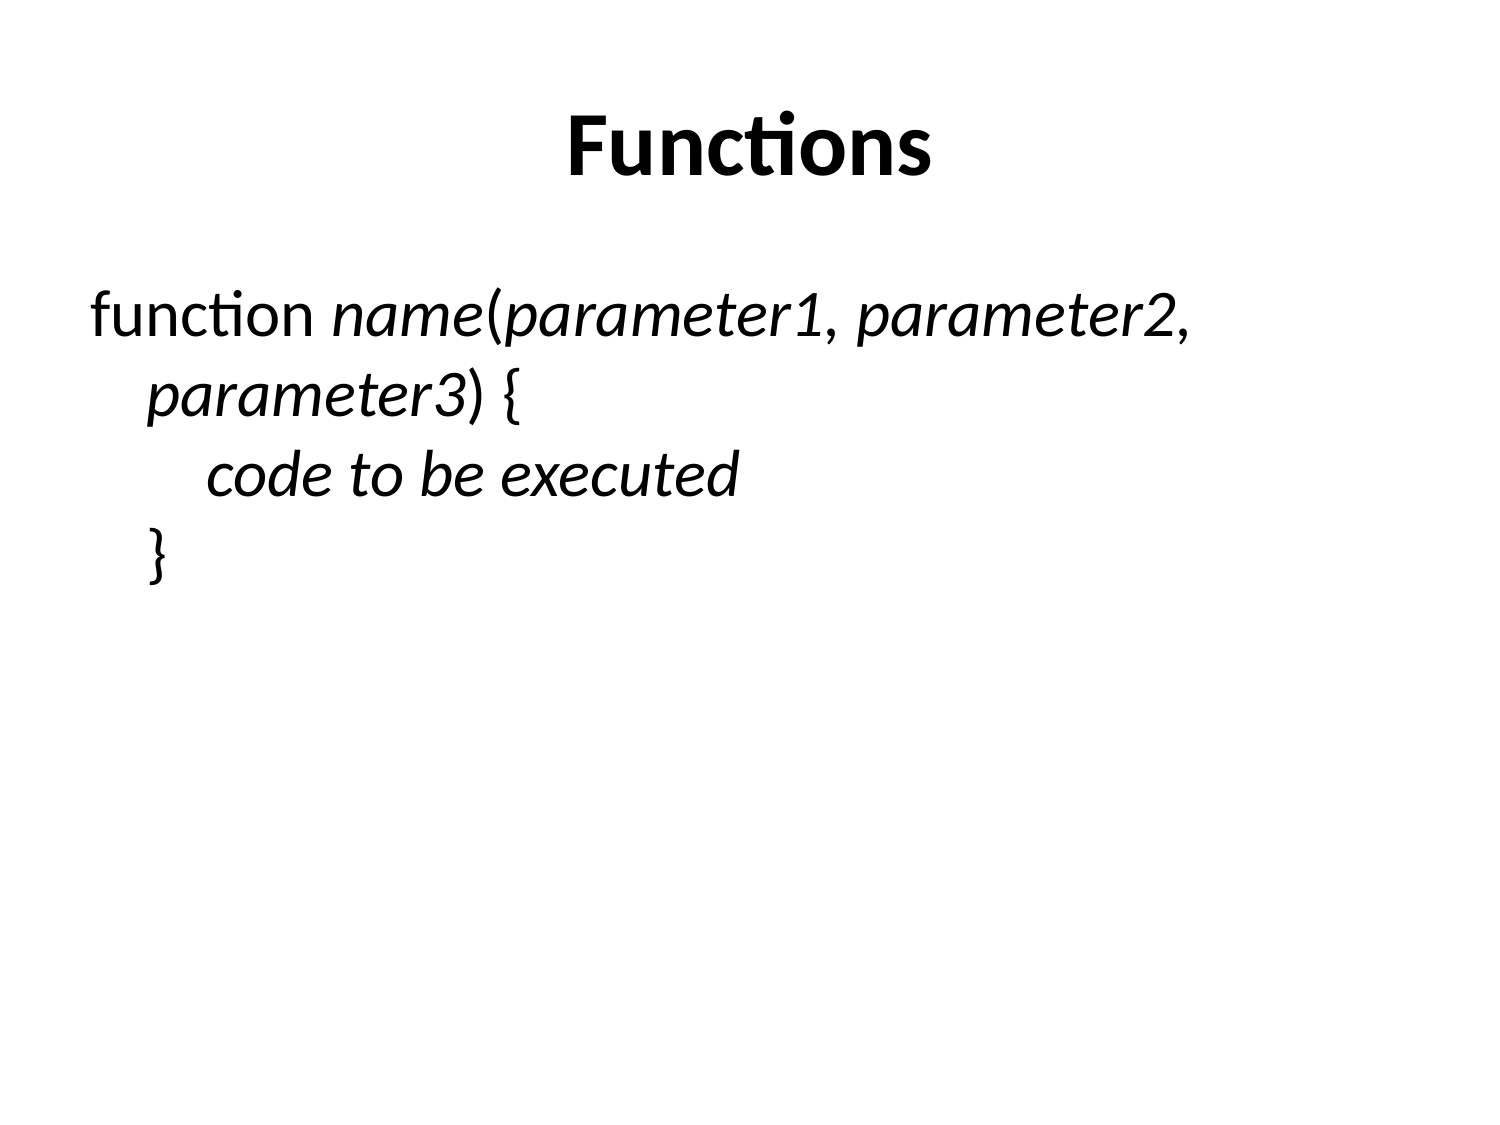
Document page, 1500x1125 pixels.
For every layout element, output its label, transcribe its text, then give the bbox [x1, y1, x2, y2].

list function name(parameter1, parameter2, parameter3) { code to be executed } [75, 262, 1425, 1005]
title Functions [75, 45, 1425, 233]
